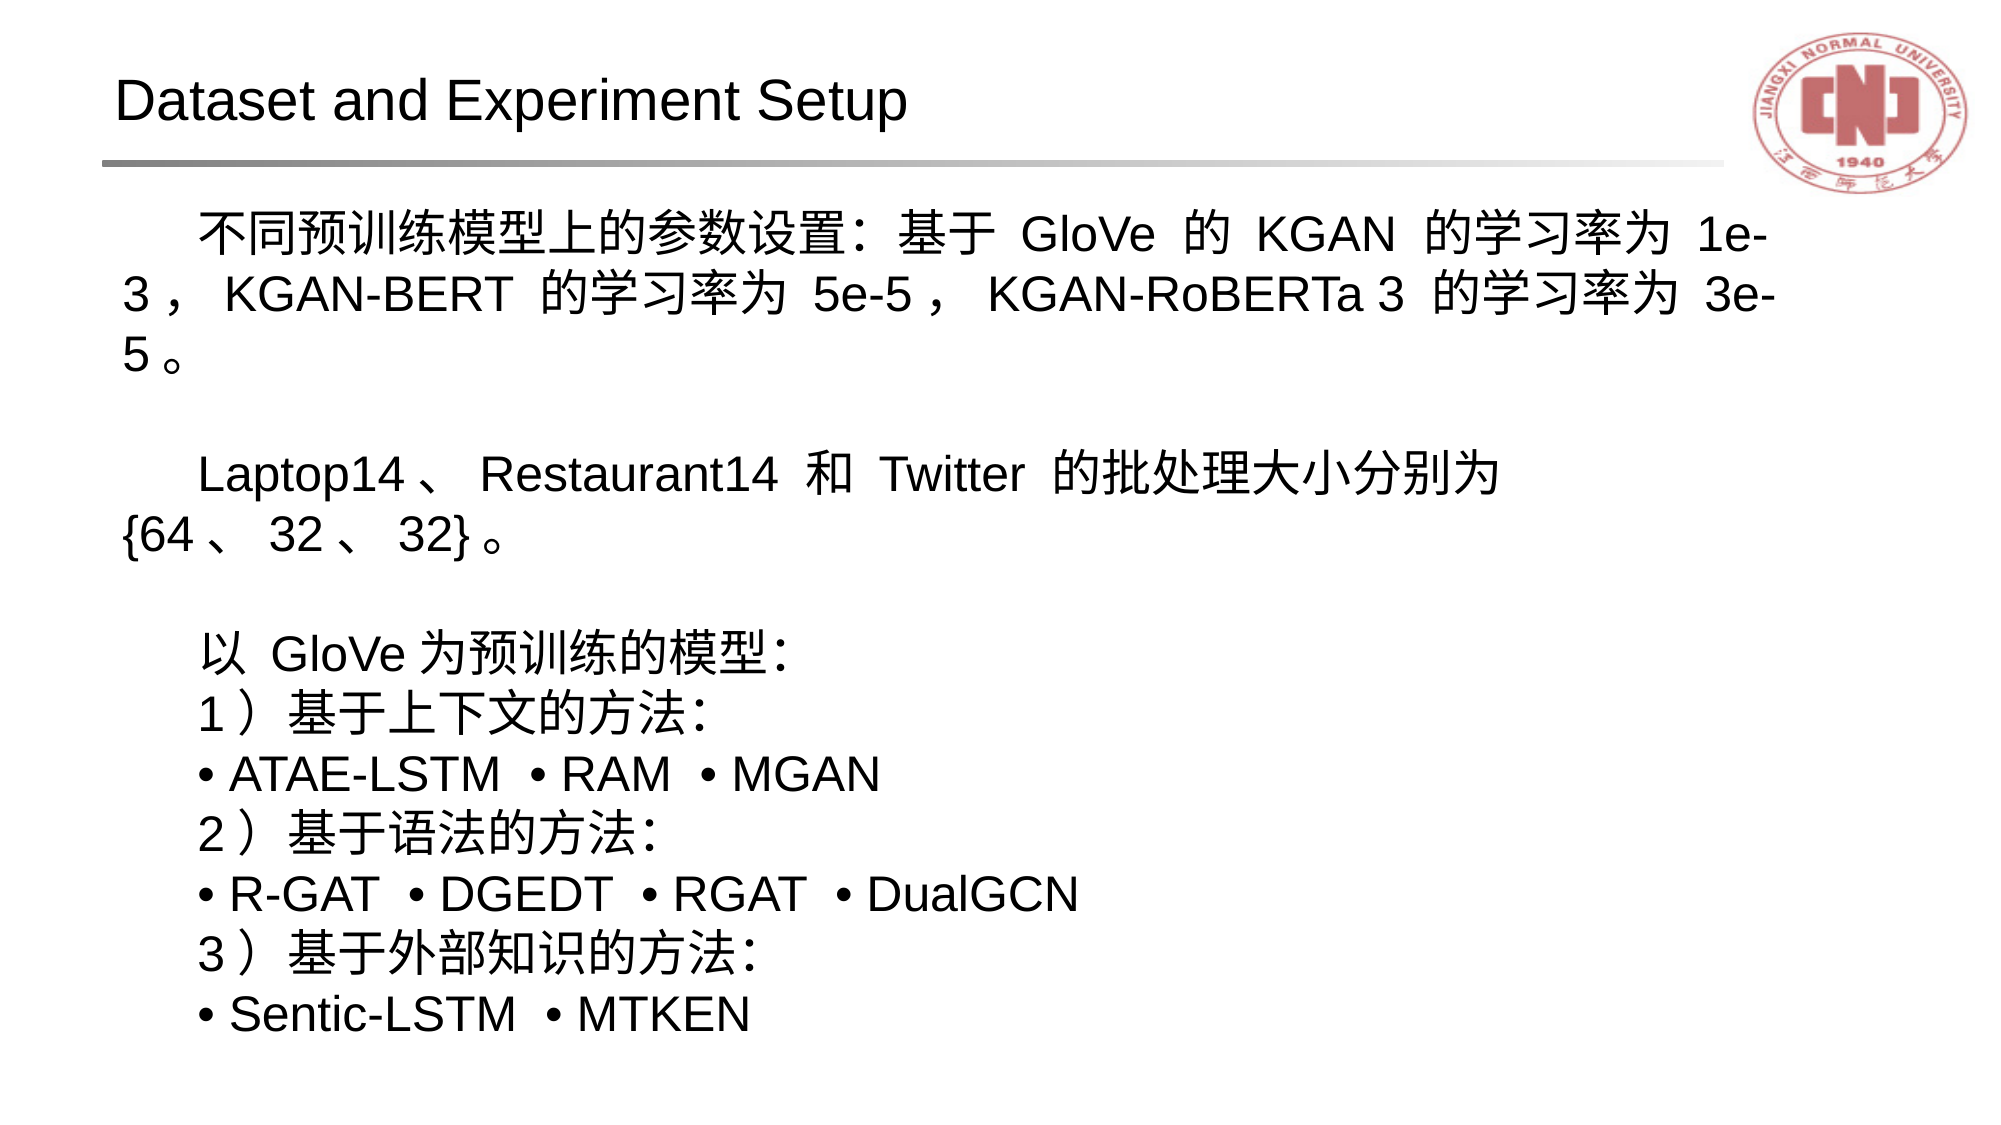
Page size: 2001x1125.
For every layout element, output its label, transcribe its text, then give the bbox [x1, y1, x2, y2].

picture [1724, 30, 1975, 197]
title Dataset and Experiment Setup [99, 44, 1901, 150]
text_box 不同预训练模型上的参数设置：基于 GloVe 的 KGAN 的学习率为 1e-3，KGAN-BERT 的学习率为 5e-5，KGAN-RoBERTa 3 的学习率为 3e-5。 Laptop14、Restaurant14 和 Twitter 的批处理大小分别为 {64、32、32}。 以 GloVe为预训练的模型： 1）基于上下文的方法： • ATAE-LSTM • RAM • MGAN 2）基于语法的方法： • R-GAT • DGEDT • RGAT • DualGCN 3）基于外部知识的方法： • Sentic-LSTM • MTKEN [107, 194, 1865, 1020]
